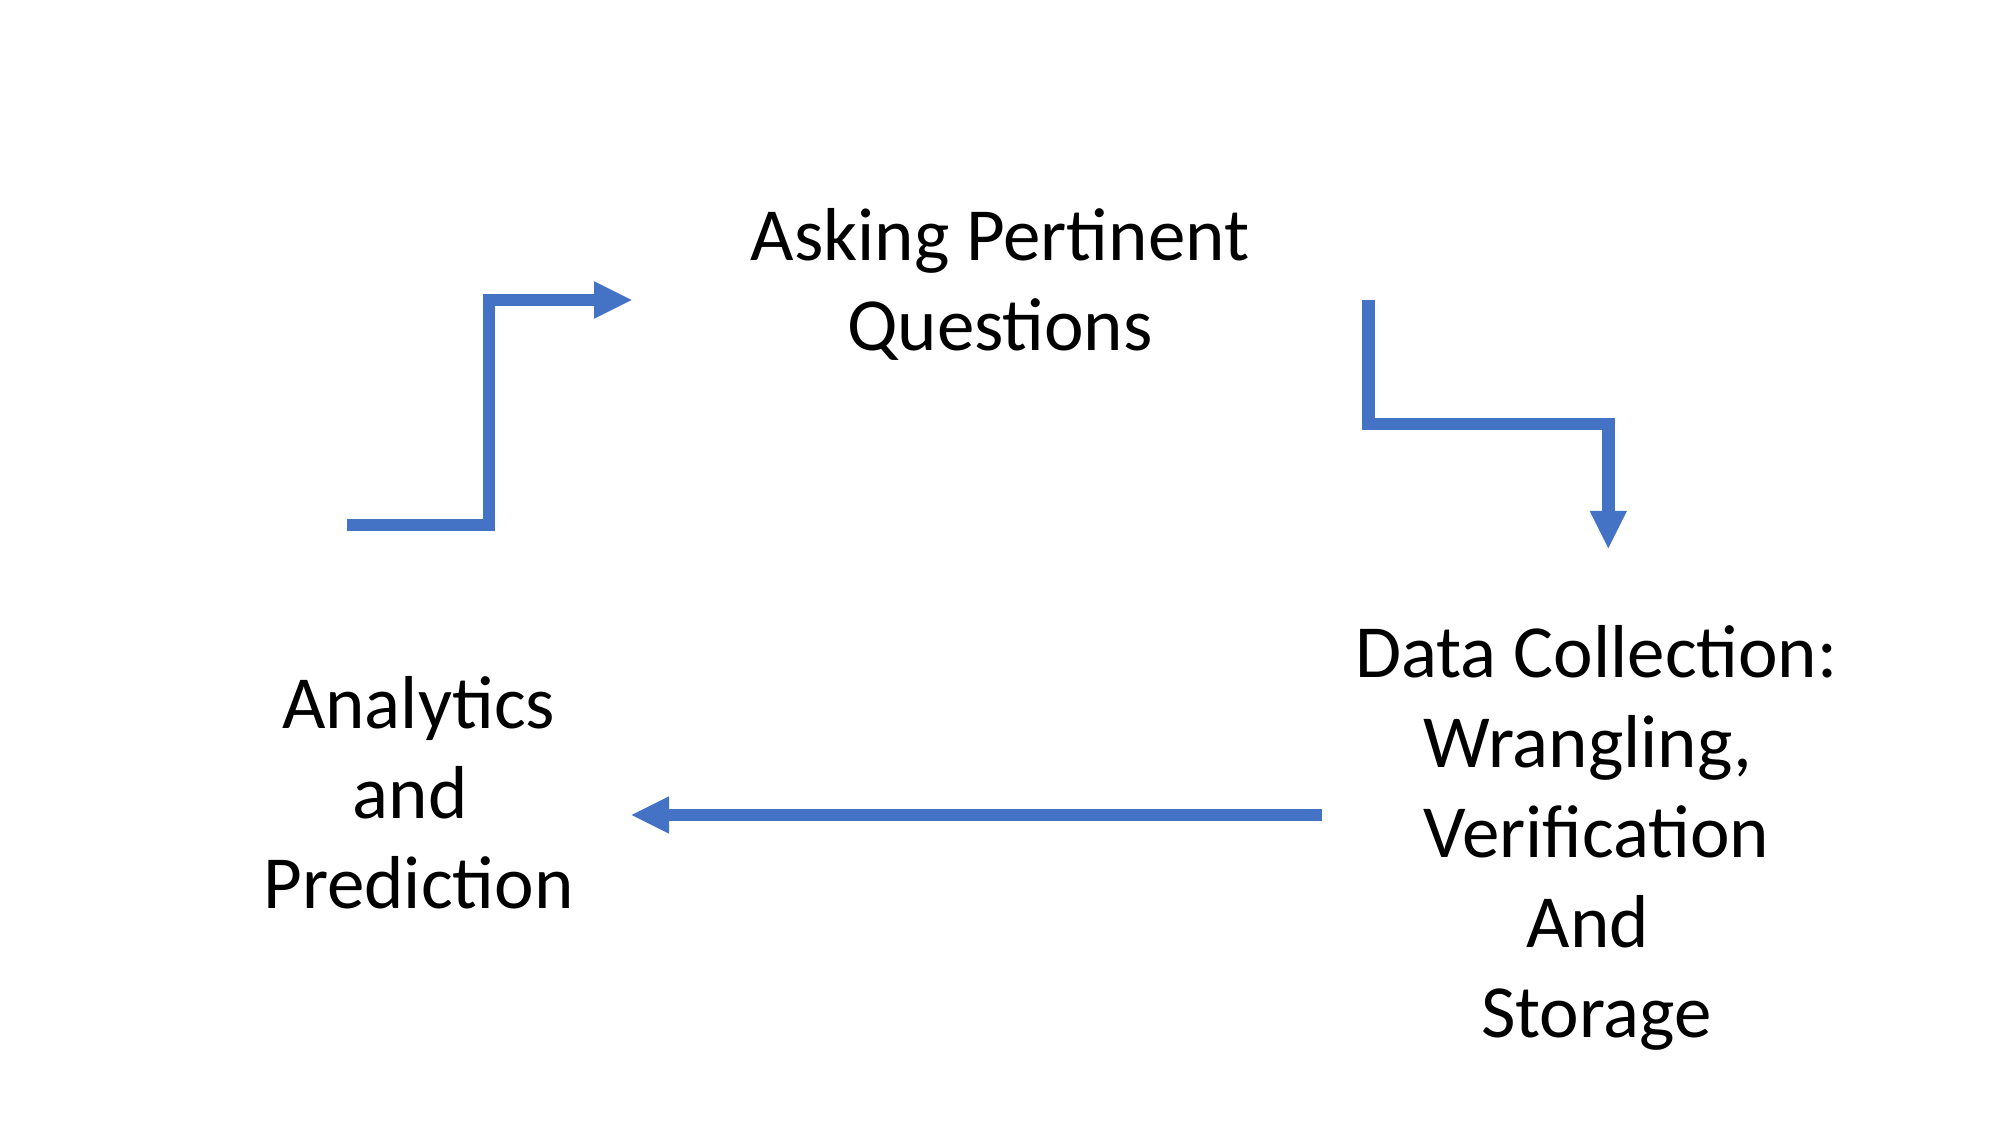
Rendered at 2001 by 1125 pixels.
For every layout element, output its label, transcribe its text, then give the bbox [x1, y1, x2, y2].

text_box Analytics and Prediction [248, 646, 589, 932]
text_box Data Collection: Wrangling, Verification And Storage [1340, 594, 1853, 1060]
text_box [1364, 304, 1613, 545]
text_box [346, 299, 632, 525]
text_box Asking Pertinent Questions [735, 178, 1265, 373]
